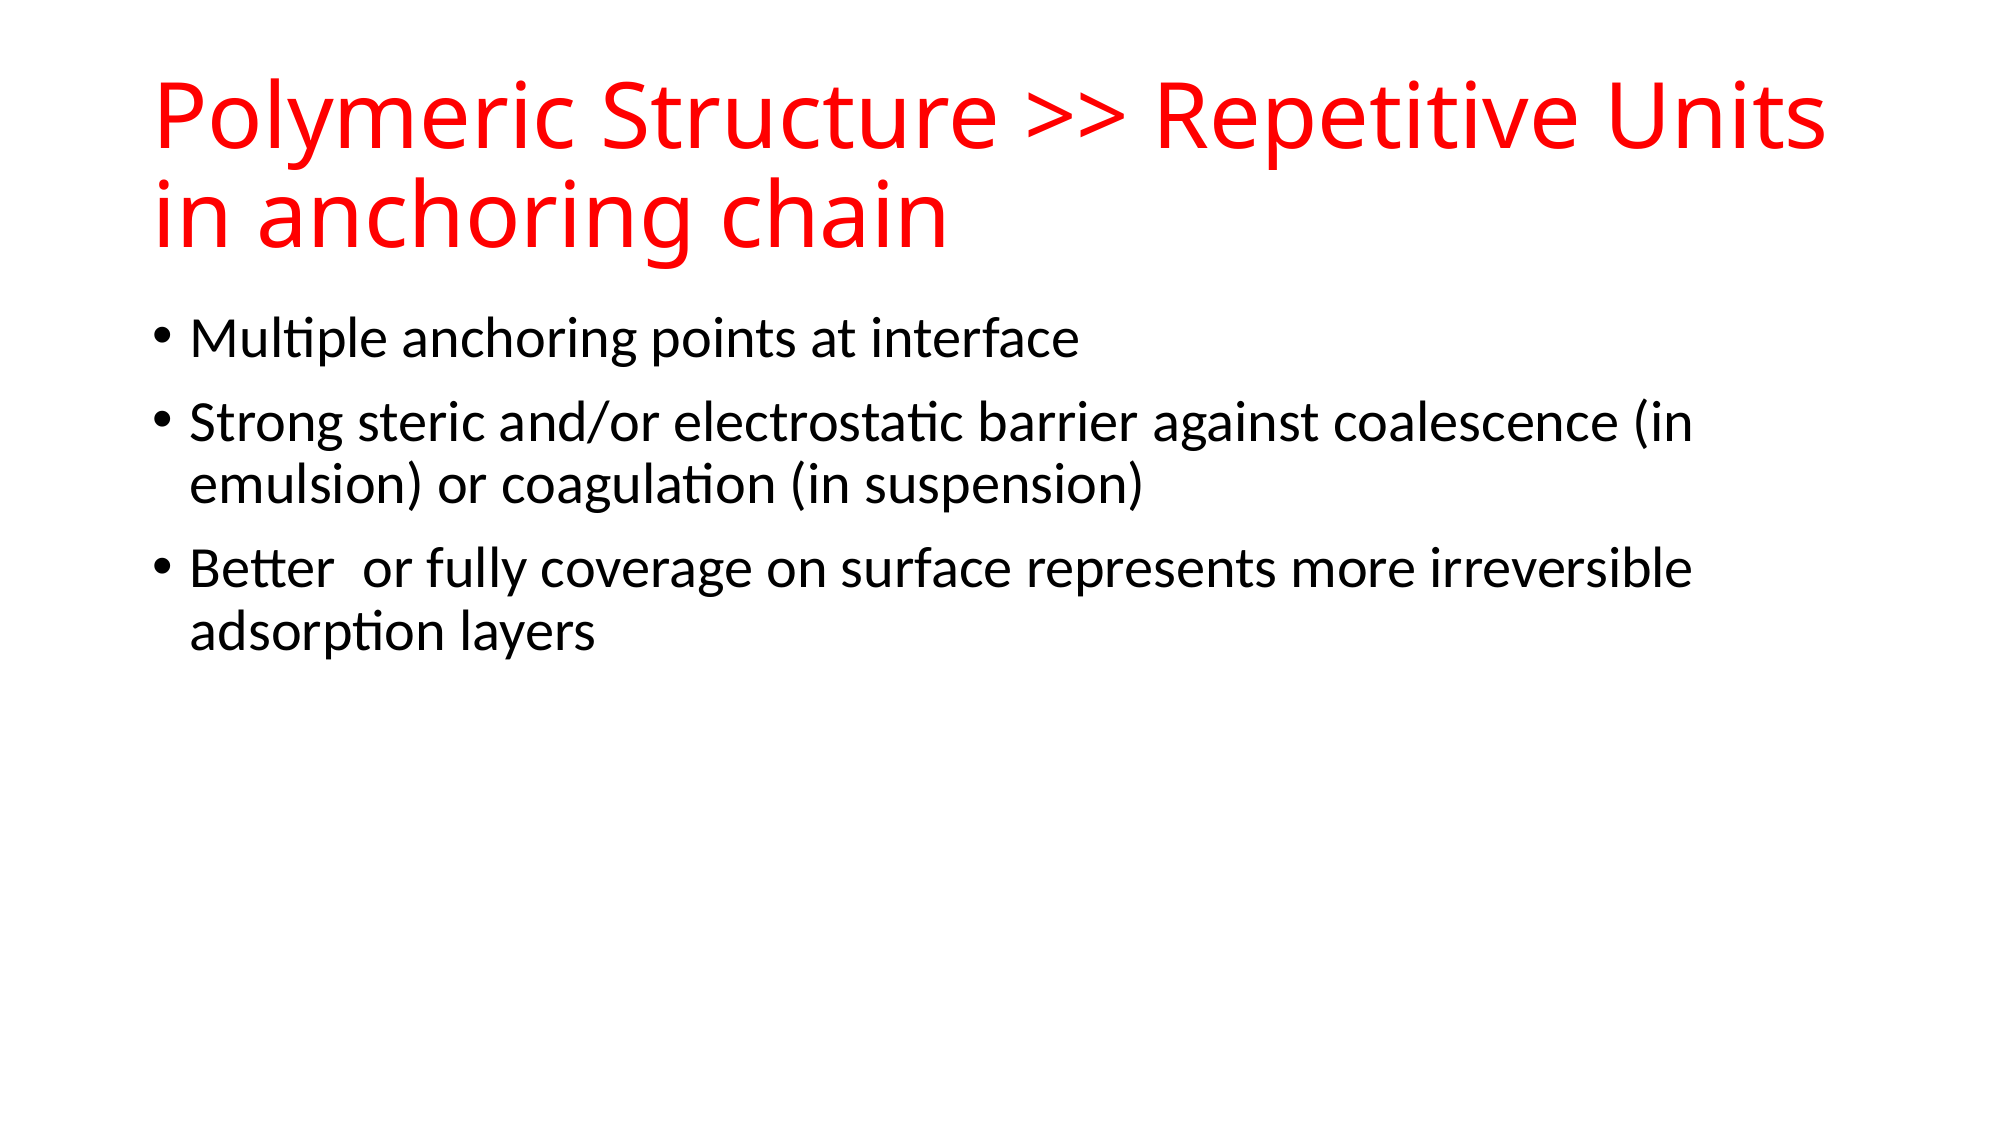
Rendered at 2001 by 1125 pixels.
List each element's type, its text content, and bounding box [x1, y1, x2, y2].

list Multiple anchoring points at interface Strong steric and/or electrostatic barrier against coalescence (in emulsion) or coagulation (in suspension) Better or fully coverage on surface represents more irreversible adsorption layers [137, 299, 1863, 1014]
title Polymeric Structure >> Repetitive Units in anchoring chain [137, 59, 1863, 278]
